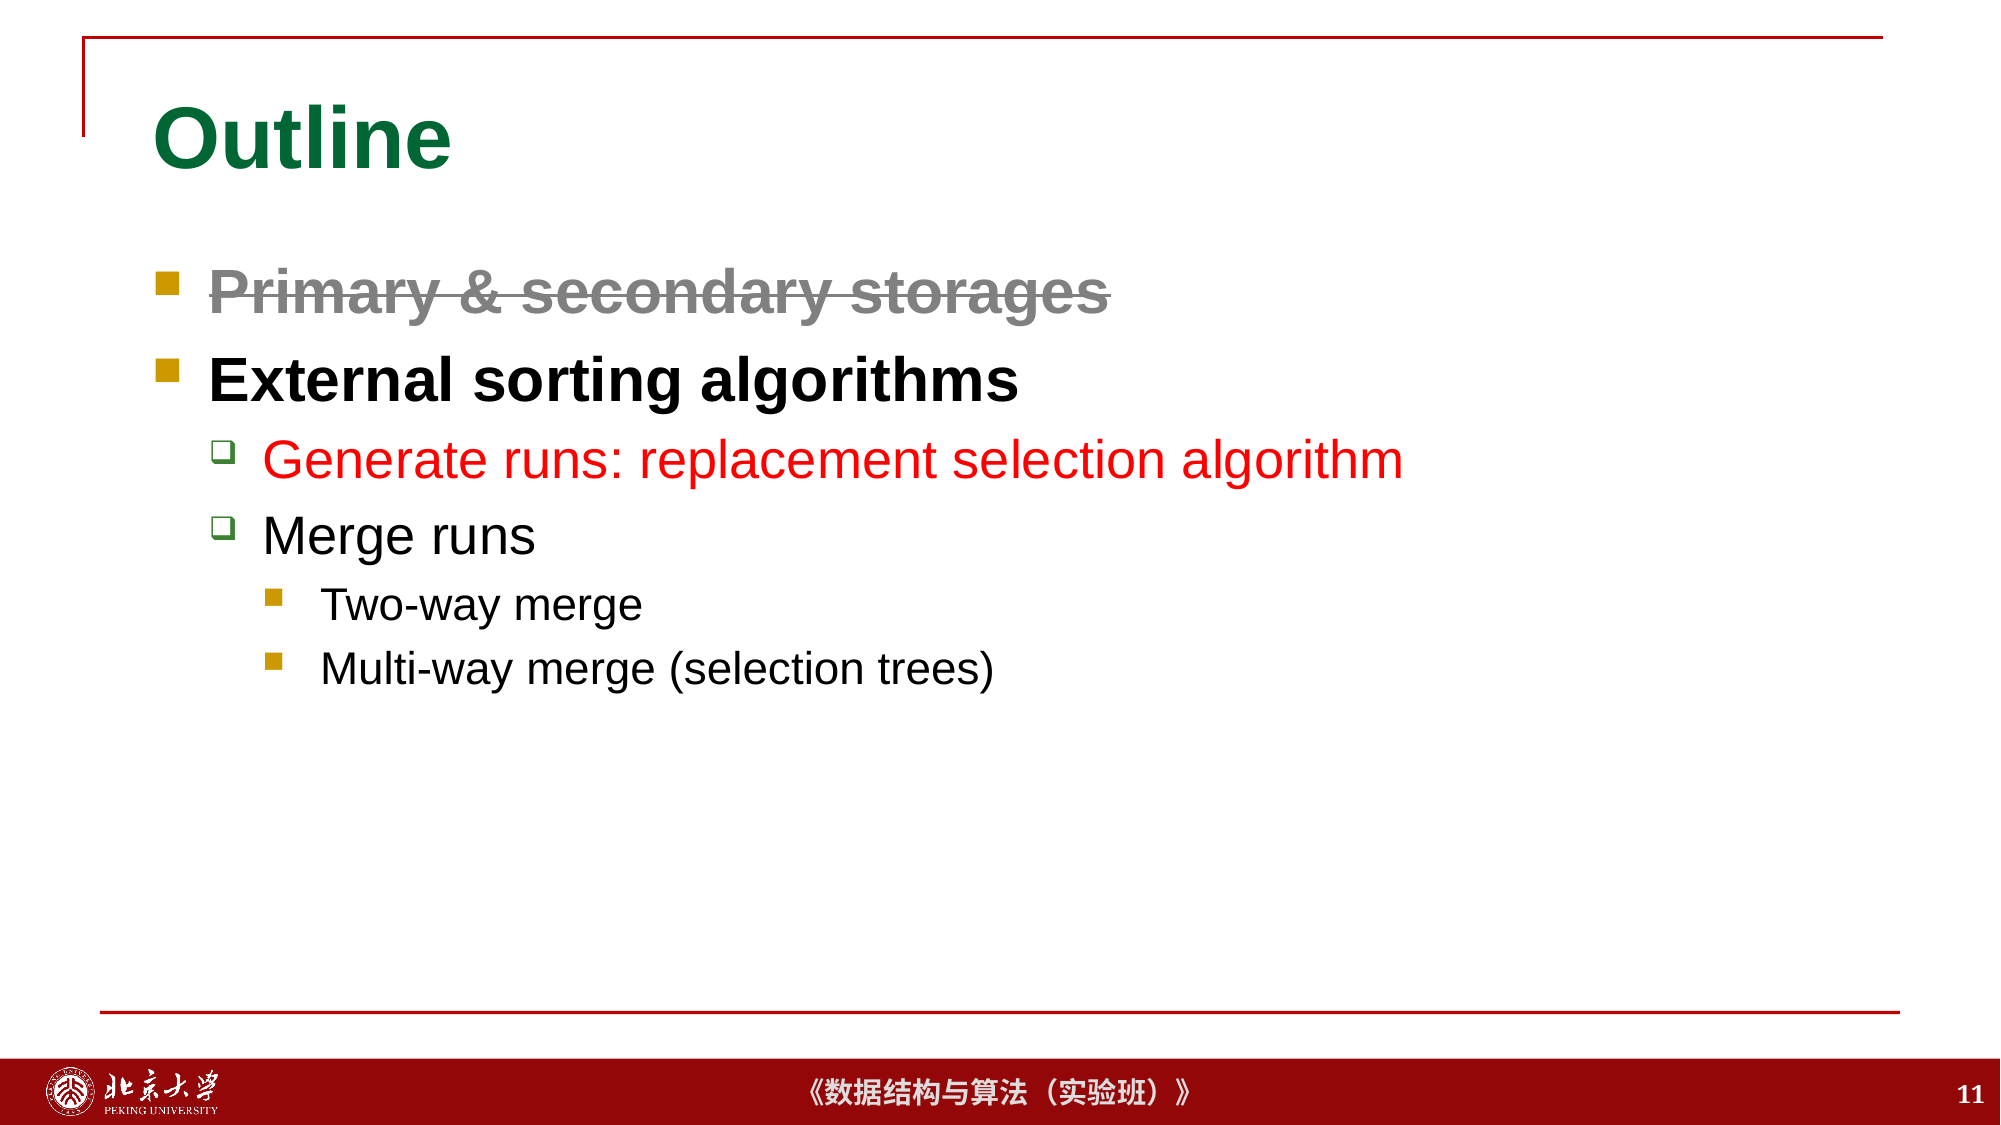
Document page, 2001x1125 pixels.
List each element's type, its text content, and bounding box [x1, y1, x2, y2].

picture [46, 1067, 218, 1116]
title Outline [137, 59, 1863, 209]
list Primary & secondary storages External sorting algorithms Generate runs: replacement selection algorithm Merge runs Two-way merge Multi-way merge (selection trees) [137, 243, 1863, 1017]
slide_number 11 [1550, 1065, 2000, 1125]
